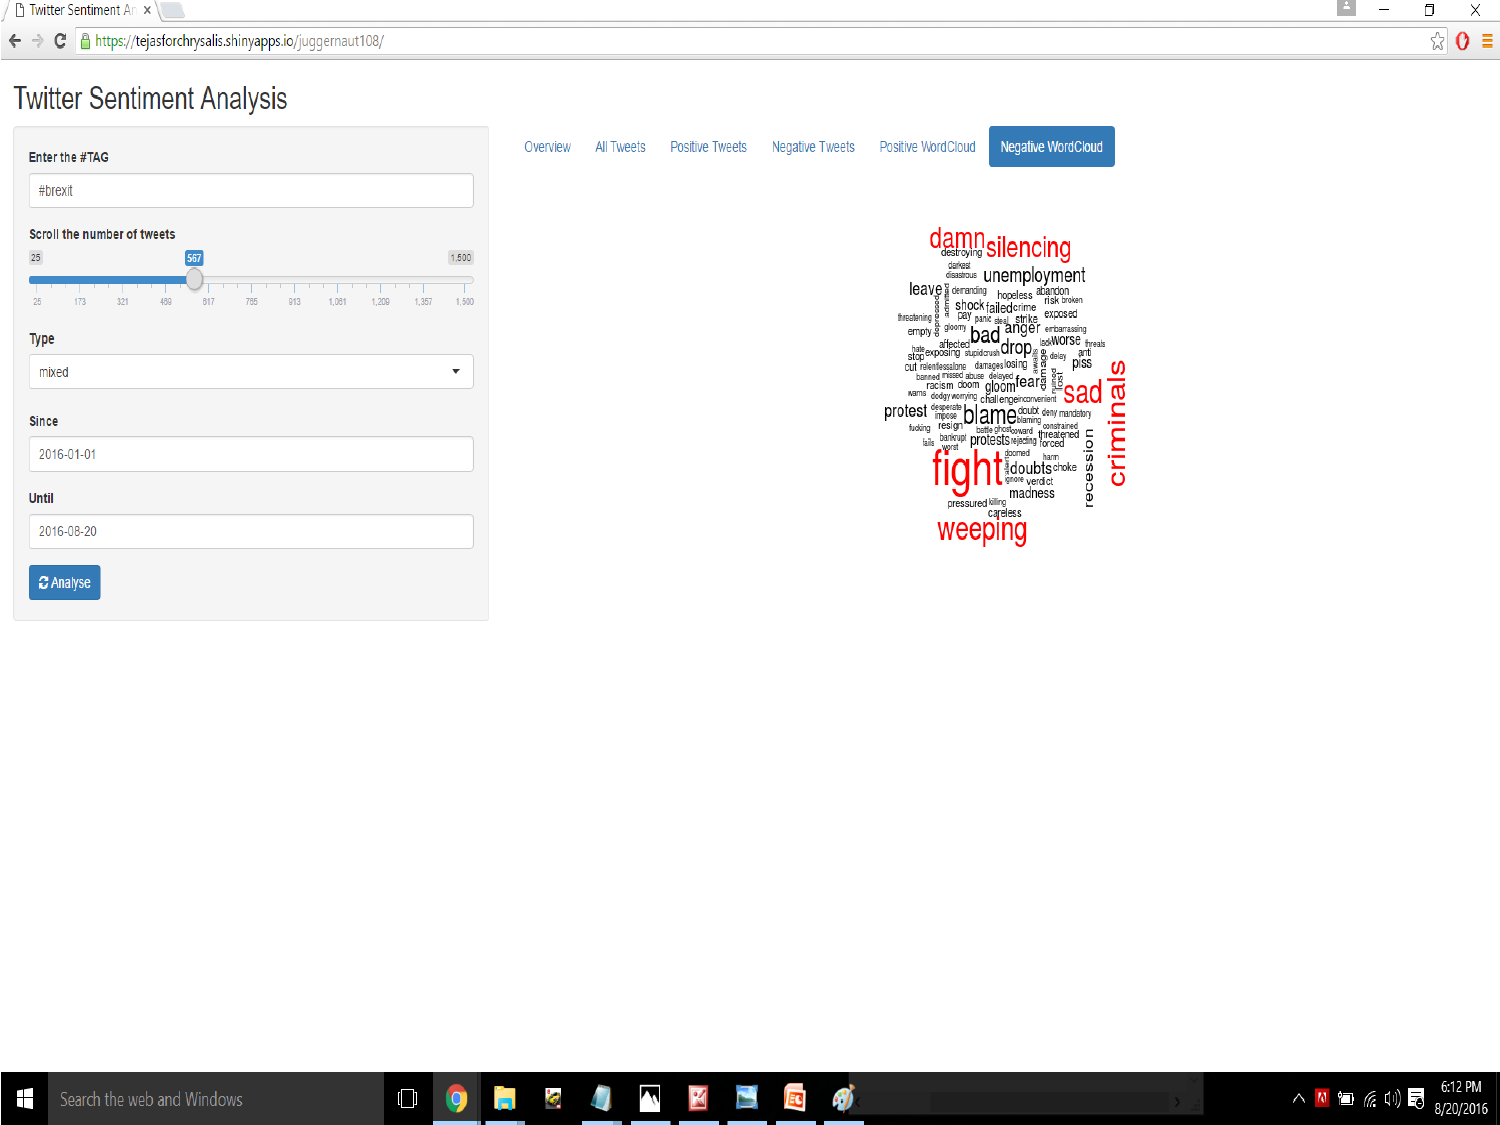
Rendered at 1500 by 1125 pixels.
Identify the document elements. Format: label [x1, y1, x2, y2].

list [0, 0, 1500, 1125]
